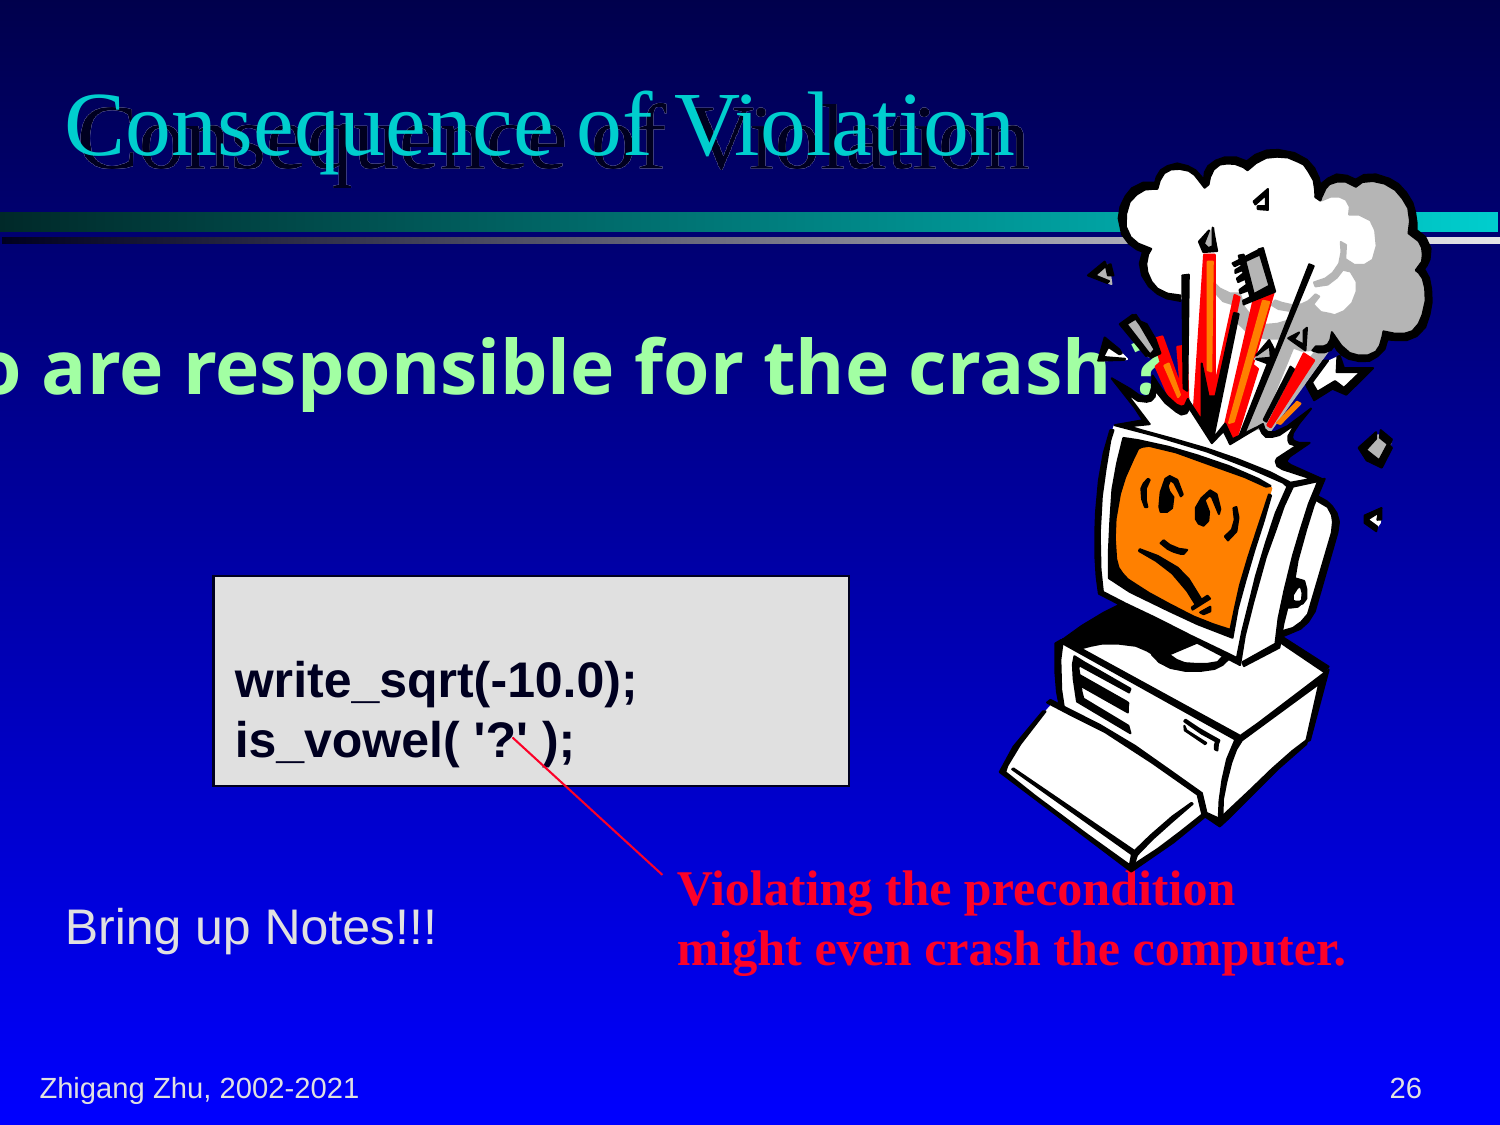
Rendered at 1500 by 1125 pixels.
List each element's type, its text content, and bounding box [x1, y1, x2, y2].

text_box Violating the precondition might even crash the computer. [662, 847, 1362, 983]
title Consequence of Violation [49, 24, 1326, 213]
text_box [999, 149, 1433, 873]
text_box write_sqrt(-10.0); is_vowel( '?' ); [219, 580, 994, 775]
text_box Bring up Notes!!! [49, 887, 500, 963]
text_box Who are responsible for the crash ? [0, 312, 994, 417]
text_box [213, 576, 849, 787]
